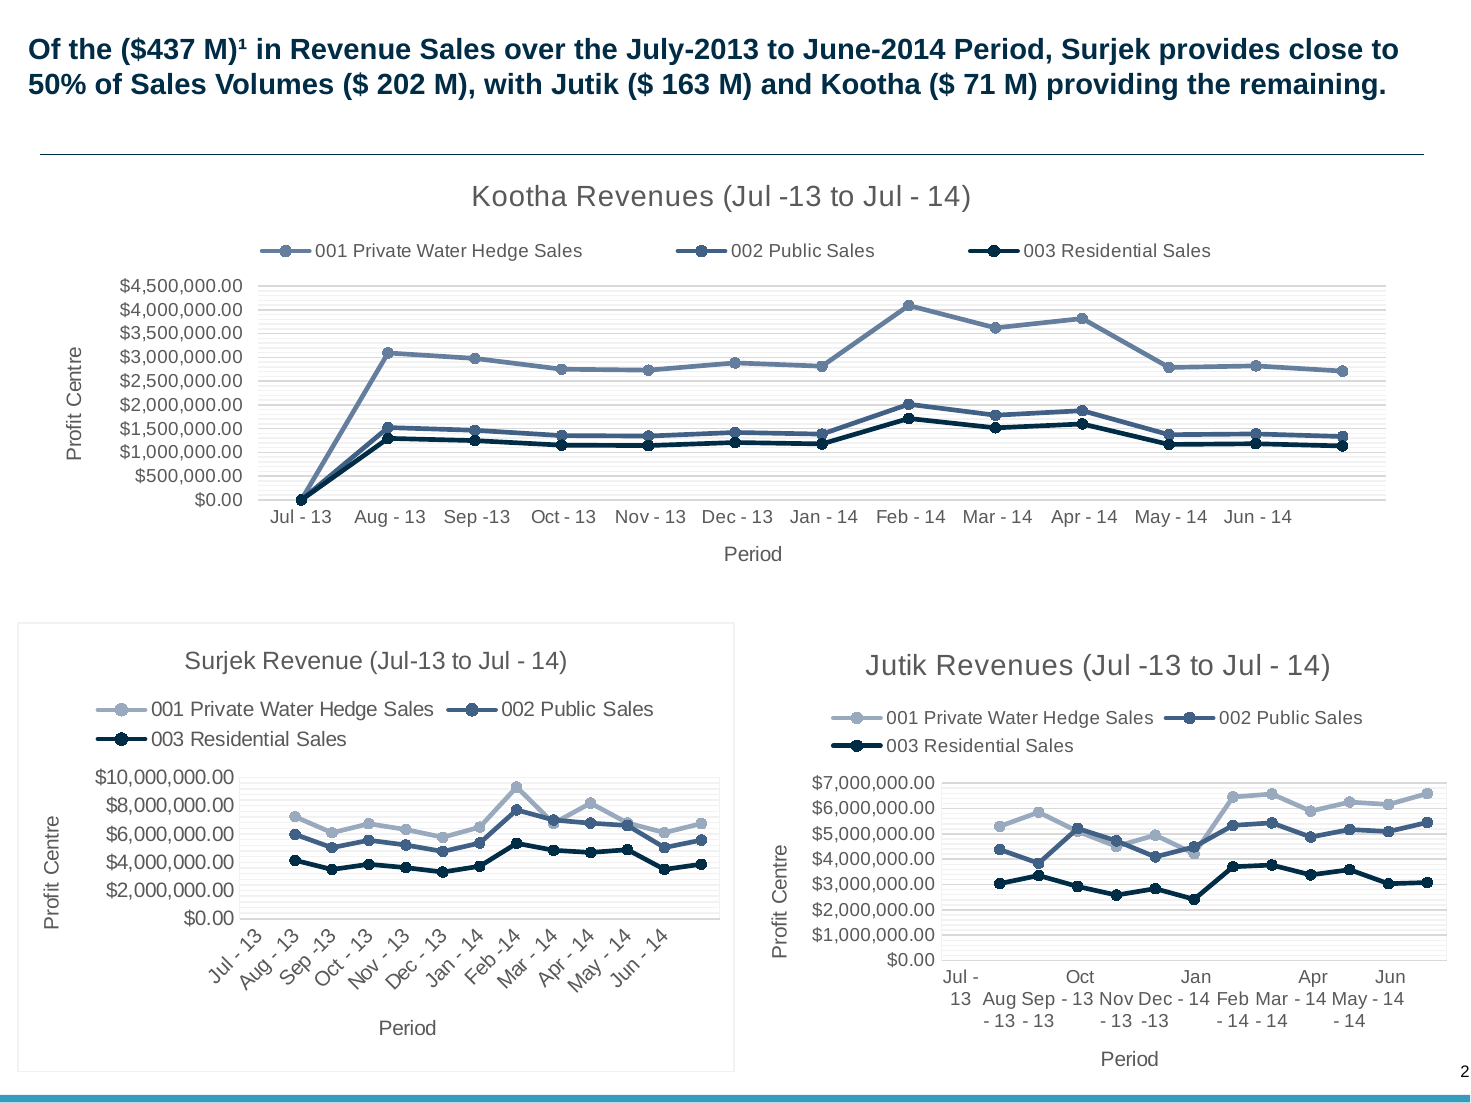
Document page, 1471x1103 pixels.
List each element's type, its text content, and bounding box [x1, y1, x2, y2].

chart [29, 154, 1414, 598]
title Of the ($437 M)¹ in Revenue Sales over the July-2013 to June-2014 Period, Surjek provides close to 50% of Sales Volumes ($ 202 M), with Jutik ($ 163 M) and Kootha ($ 71 M) providing the remaining. [28, 30, 1462, 101]
chart [17, 622, 1462, 1103]
